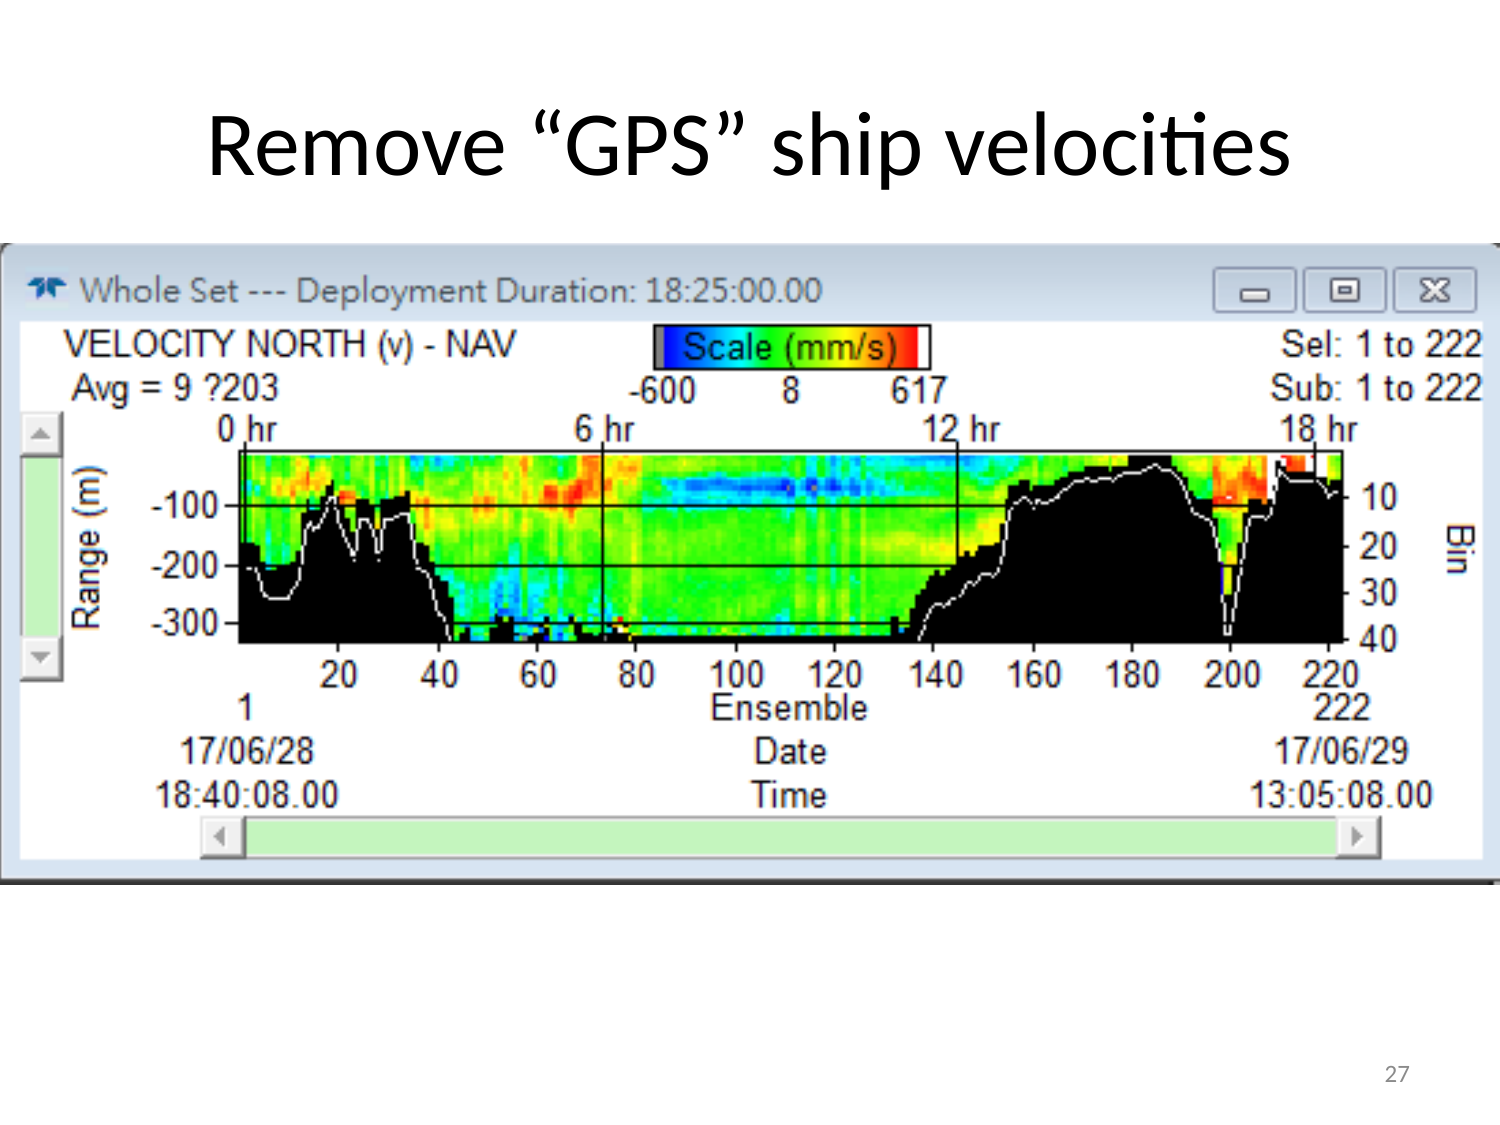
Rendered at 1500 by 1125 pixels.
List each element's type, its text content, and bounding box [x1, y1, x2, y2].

slide_number 27 [1074, 1042, 1425, 1103]
title Remove “GPS” ship velocities [75, 45, 1425, 233]
picture [0, 243, 1500, 885]
